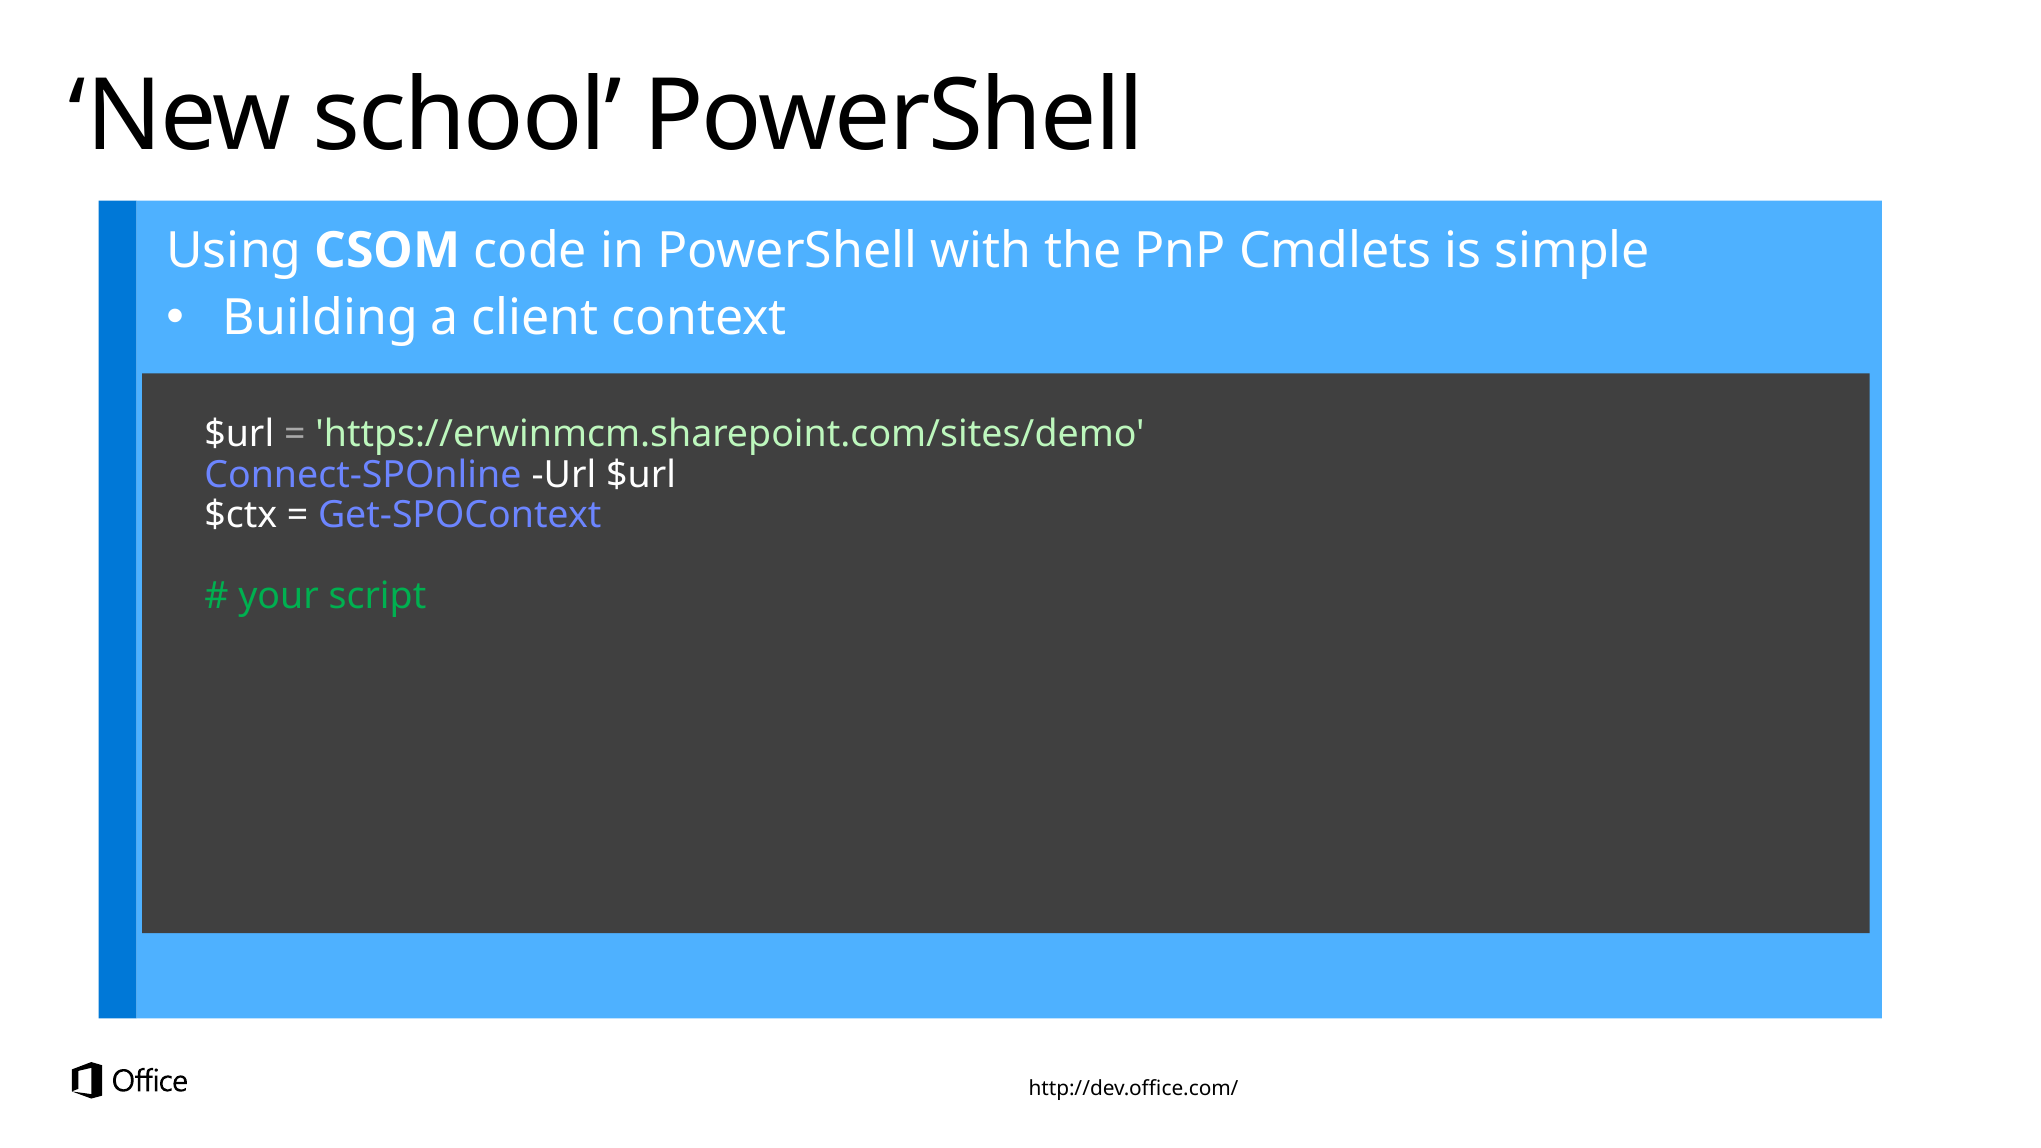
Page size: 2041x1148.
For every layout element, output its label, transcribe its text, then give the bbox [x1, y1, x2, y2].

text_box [98, 200, 1883, 1019]
title ‘New school’ PowerShell [45, 48, 1996, 199]
